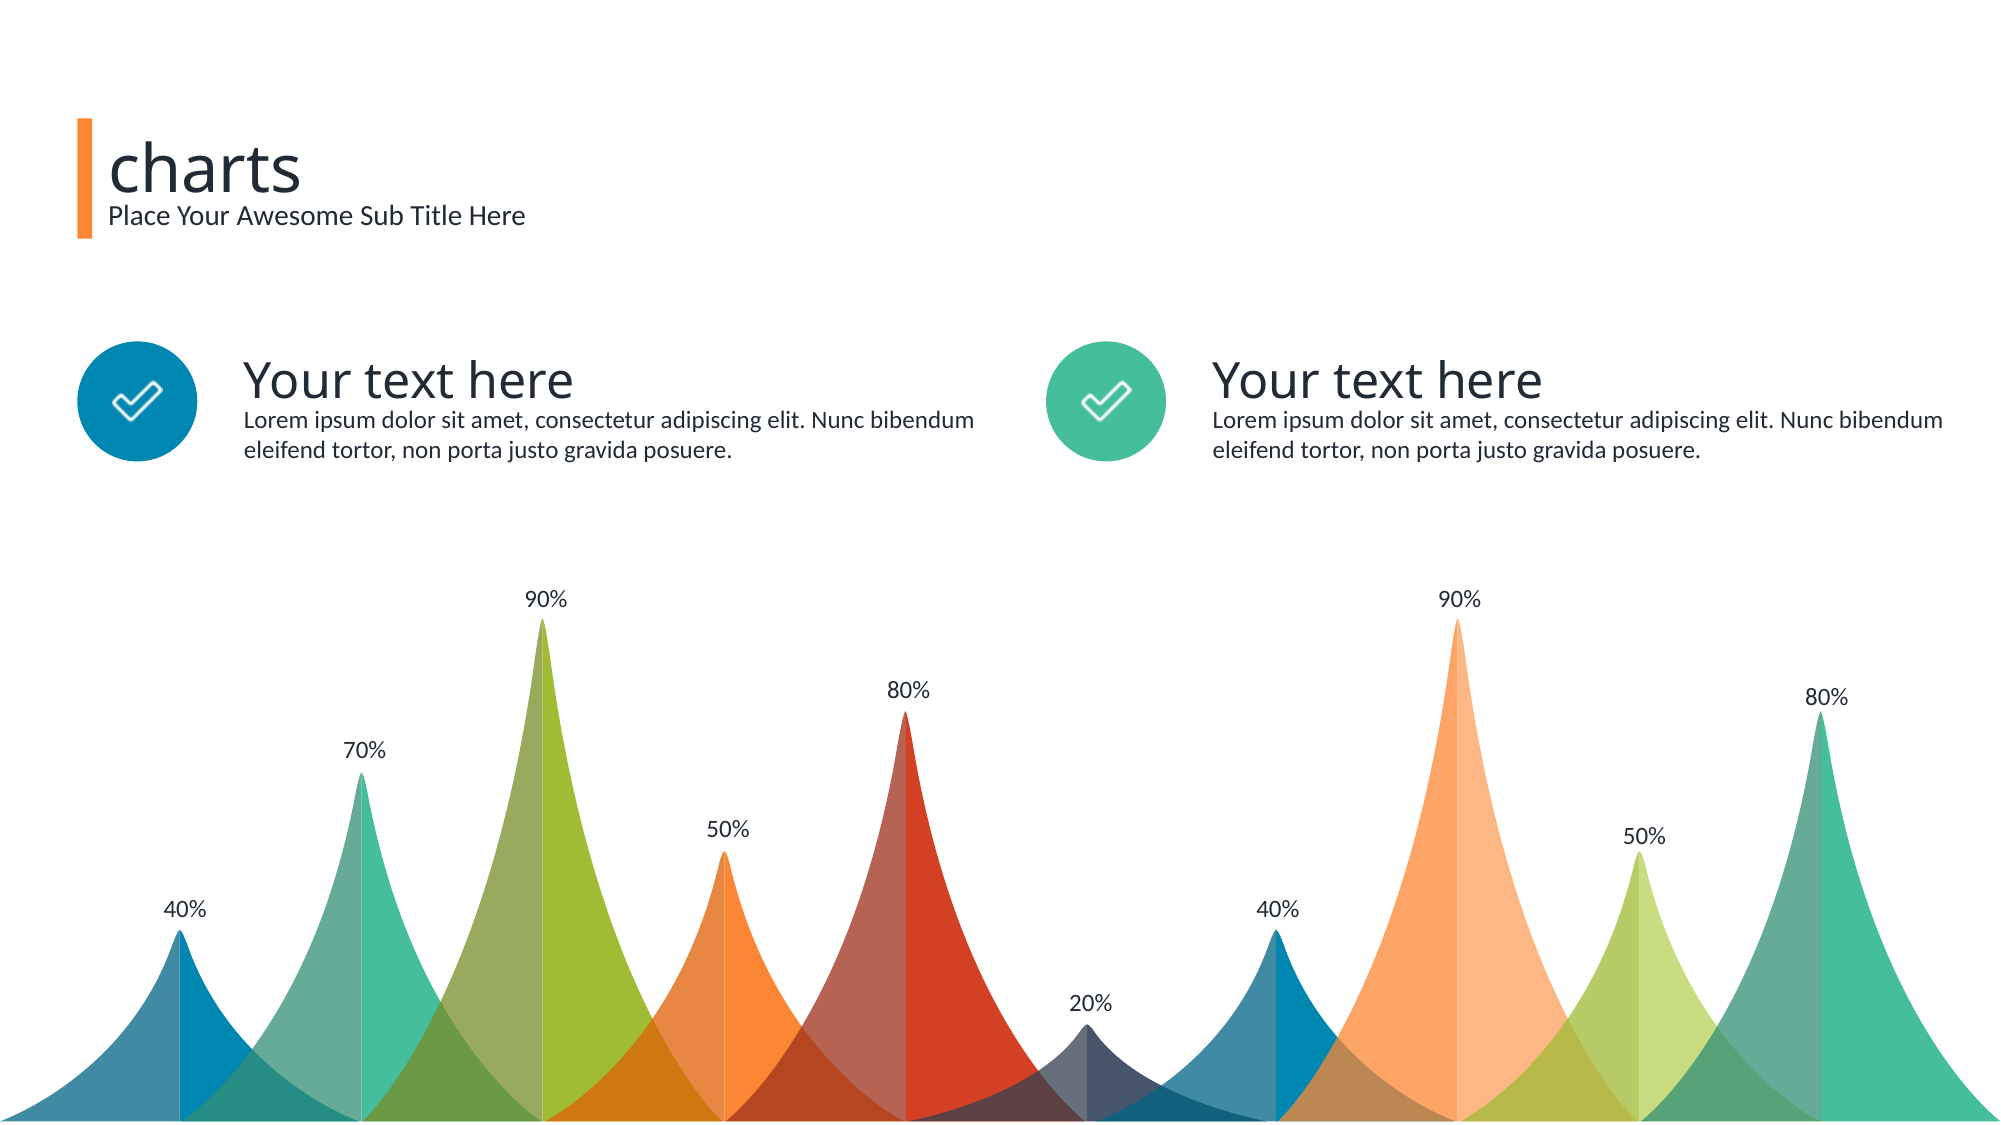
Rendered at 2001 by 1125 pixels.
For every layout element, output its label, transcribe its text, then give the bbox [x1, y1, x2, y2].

text_box 90% [498, 574, 594, 618]
text_box Your text here [1197, 341, 2000, 417]
text_box [76, 340, 199, 463]
text_box [1045, 340, 1168, 463]
picture [1081, 376, 1132, 427]
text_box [0, 618, 2000, 1122]
picture [113, 381, 162, 421]
text_box Lorem ipsum dolor sit amet, consectetur adipiscing elit. Nunc bibendum eleifend tortor, non porta justo gravida posuere. [1197, 417, 2000, 471]
text_box Your text here [229, 341, 1037, 417]
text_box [77, 118, 740, 240]
text_box 90% [1412, 574, 1507, 618]
text_box Lorem ipsum dolor sit amet, consectetur adipiscing elit. Nunc bibendum eleifend tortor, non porta justo gravida posuere. [229, 417, 1037, 471]
